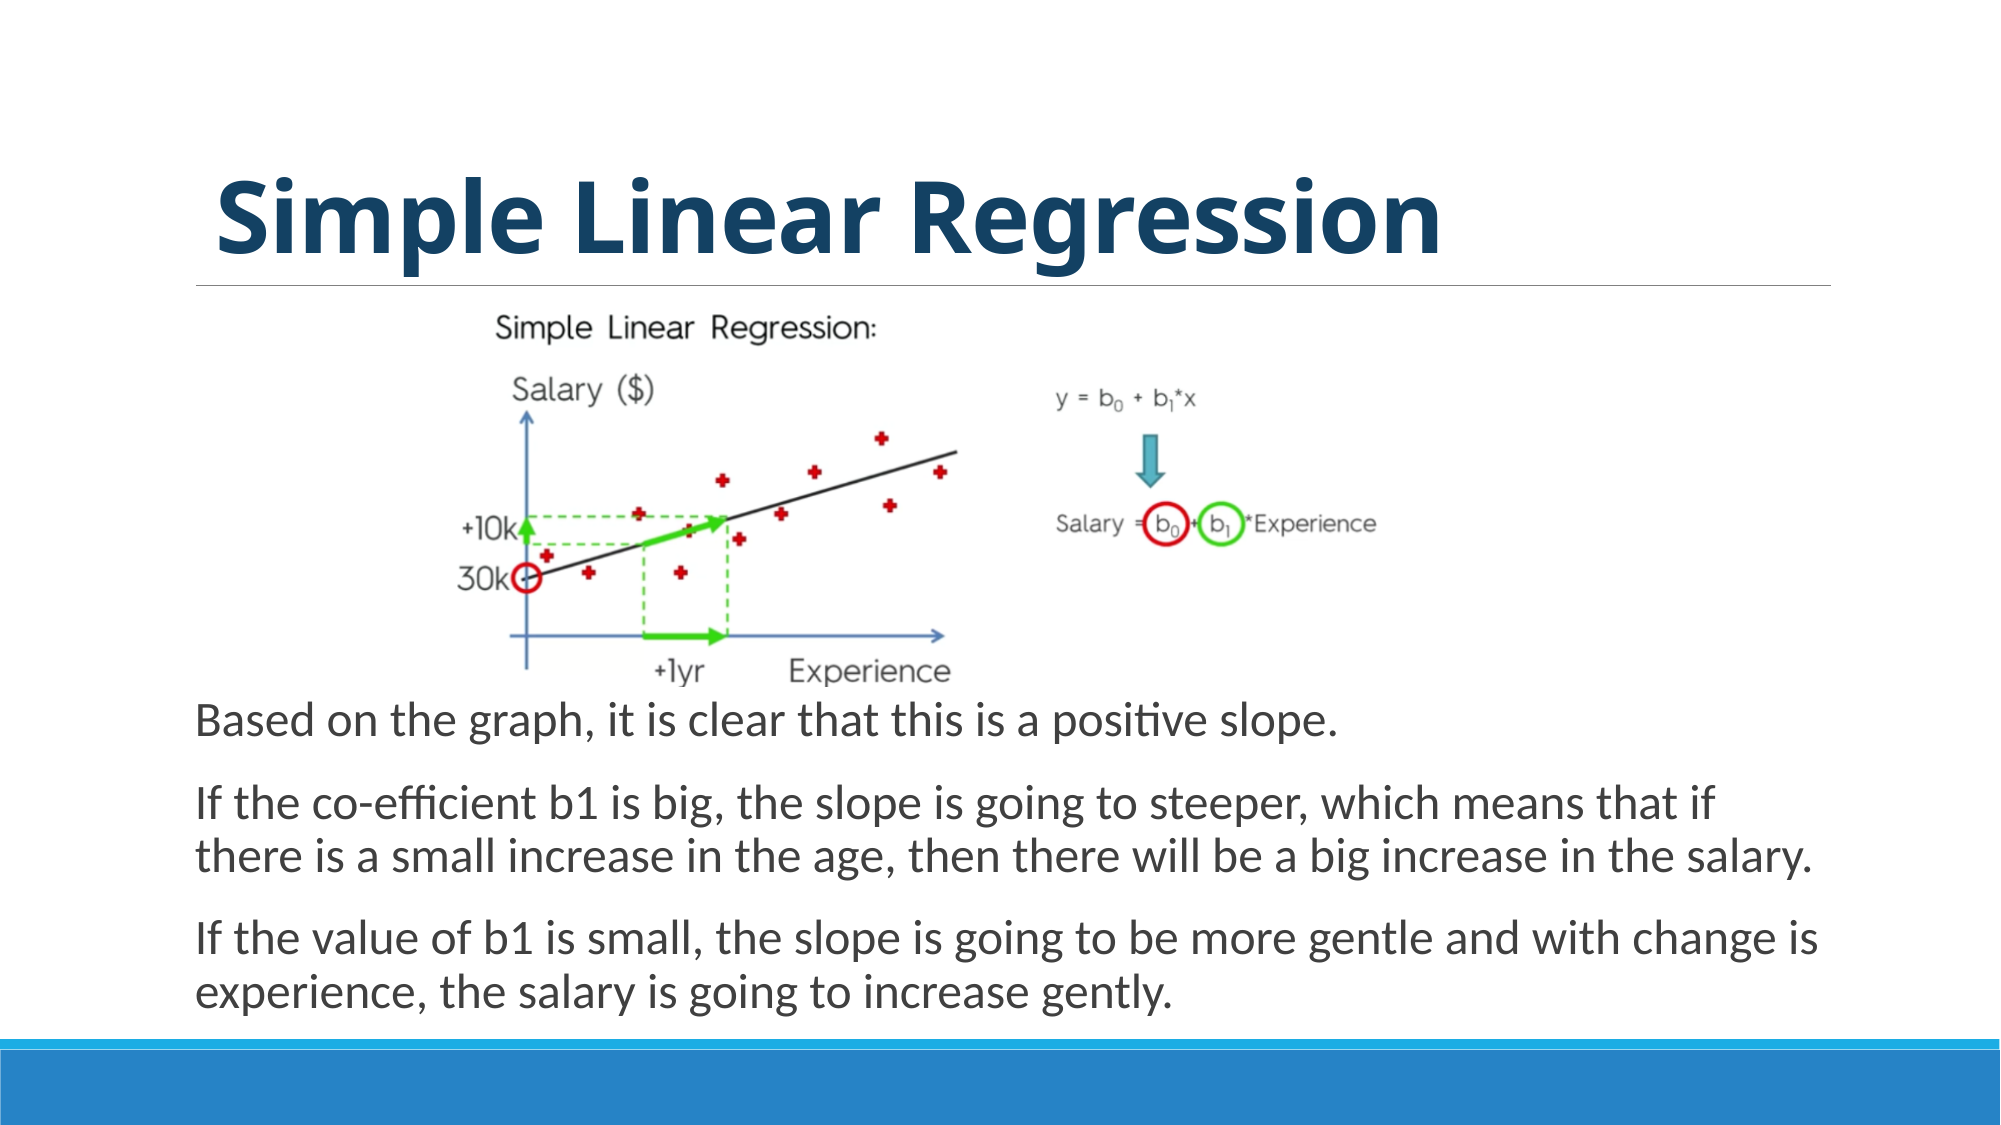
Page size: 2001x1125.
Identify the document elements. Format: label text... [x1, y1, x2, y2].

title Simple Linear Regression [200, 148, 1830, 282]
picture [455, 303, 1398, 688]
list Based on the graph, it is clear that this is a positive slope. If the co-efficient b1 is big, the slope is going to steeper, which means that if there is a small increase in the age, then there will be a big increase in the salary. If the value of b1 is small, the slope is going to be more gentle and with change is experience, the salary is going to increase gently. [180, 686, 1830, 1039]
